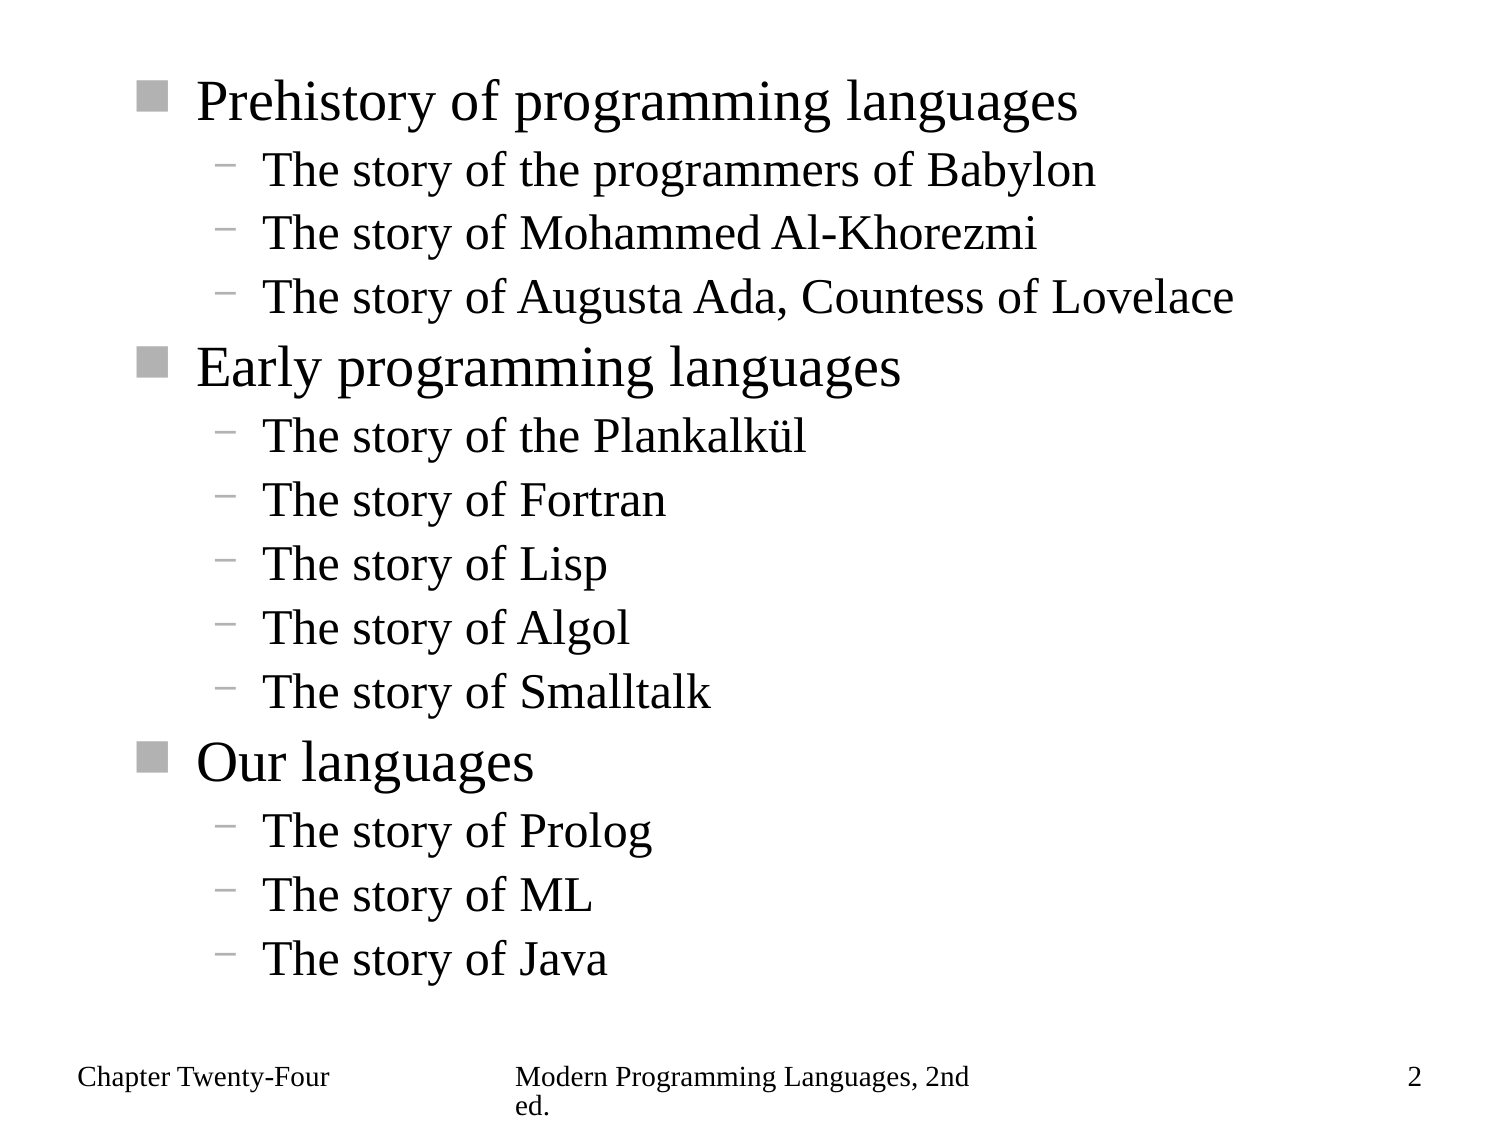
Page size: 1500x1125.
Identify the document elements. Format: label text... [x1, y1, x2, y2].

slide_number 2 [1124, 1036, 1438, 1113]
slide_number Chapter Twenty-Four [62, 1036, 401, 1113]
list Prehistory of programming languages The story of the programmers of Babylon The story of Mohammed Al-Khorezmi The story of Augusta Ada, Countess of Lovelace Early programming languages The story of the Plankalkül The story of Fortran The story of Lisp The story of Algol The story of Smalltalk Our languages The story of Prolog The story of ML The story of Java [124, 62, 1438, 1038]
footer Modern Programming Languages, 2nd ed. [499, 1036, 1001, 1113]
